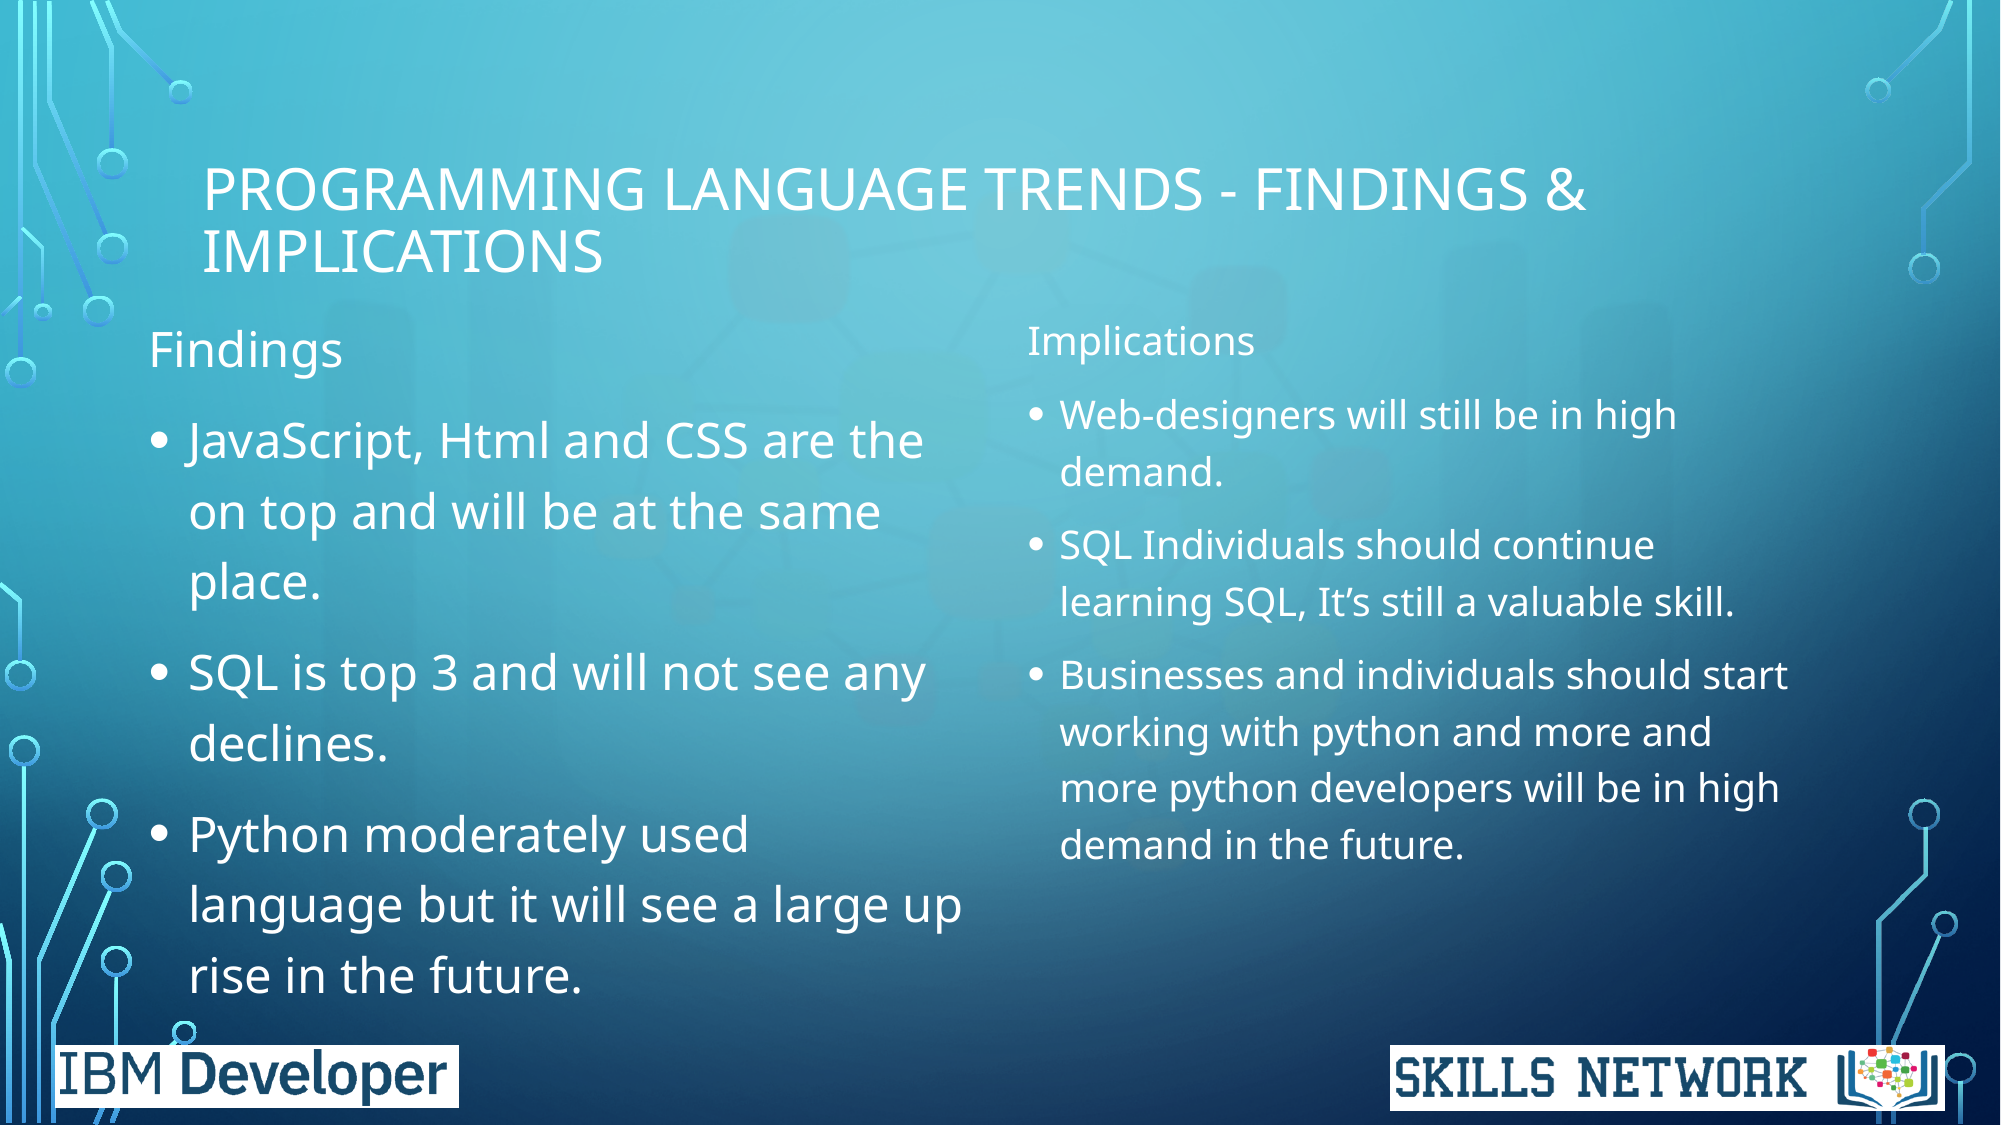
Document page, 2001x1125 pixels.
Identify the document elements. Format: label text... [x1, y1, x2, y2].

picture [55, 1045, 459, 1108]
list Implications Web-designers will still be in high demand. SQL Individuals should continue learning SQL, It’s still a valuable skill. Businesses and individuals should start working with python and more and more python developers will be in high demand in the future. [1012, 299, 1813, 881]
title PROGRAMMING LANGUAGE TRENDS - FINDINGS & IMPLICATIONS [187, 101, 1813, 344]
picture [1390, 1045, 1945, 1111]
list Findings JavaScript, Html and CSS are the on top and will be at the same place. SQL is top 3 and will not see any declines. Python moderately used language but it will see a large up rise in the future. [133, 299, 984, 1014]
